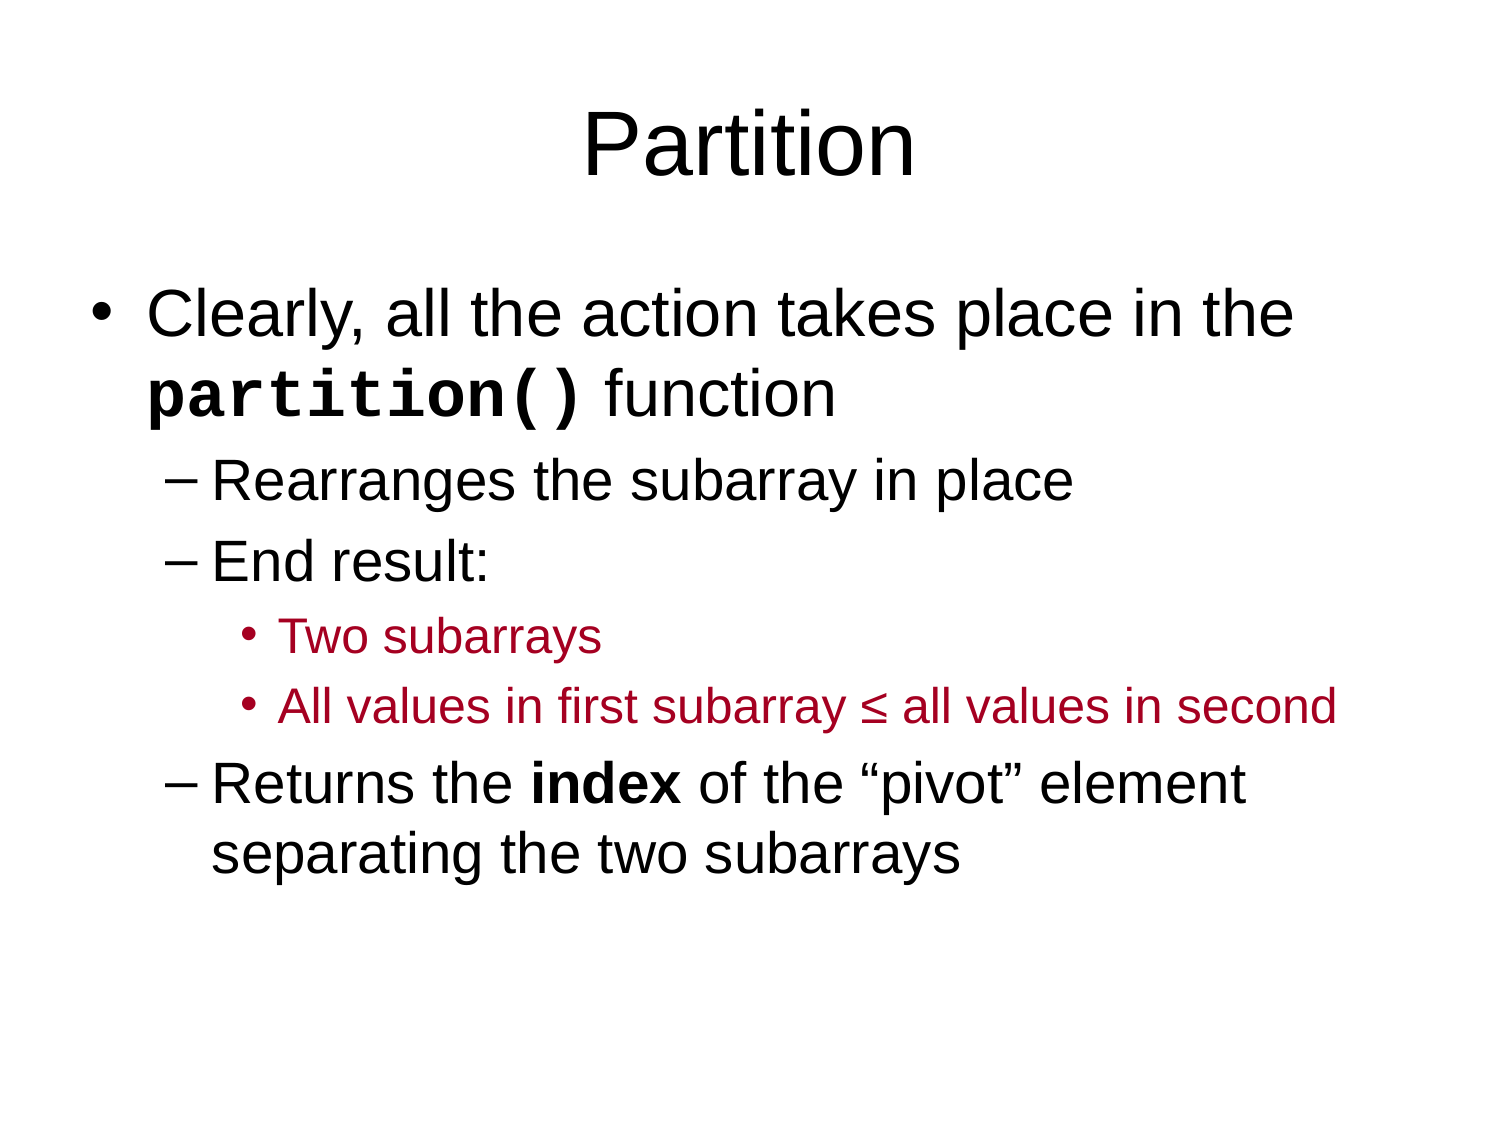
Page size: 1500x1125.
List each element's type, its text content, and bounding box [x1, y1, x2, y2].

title Partition [75, 45, 1425, 233]
list Clearly, all the action takes place in the partition() function Rearranges the subarray in place End result: Two subarrays All values in first subarray ≤ all values in second Returns the index of the “pivot” element separating the two subarrays [75, 262, 1425, 1005]
